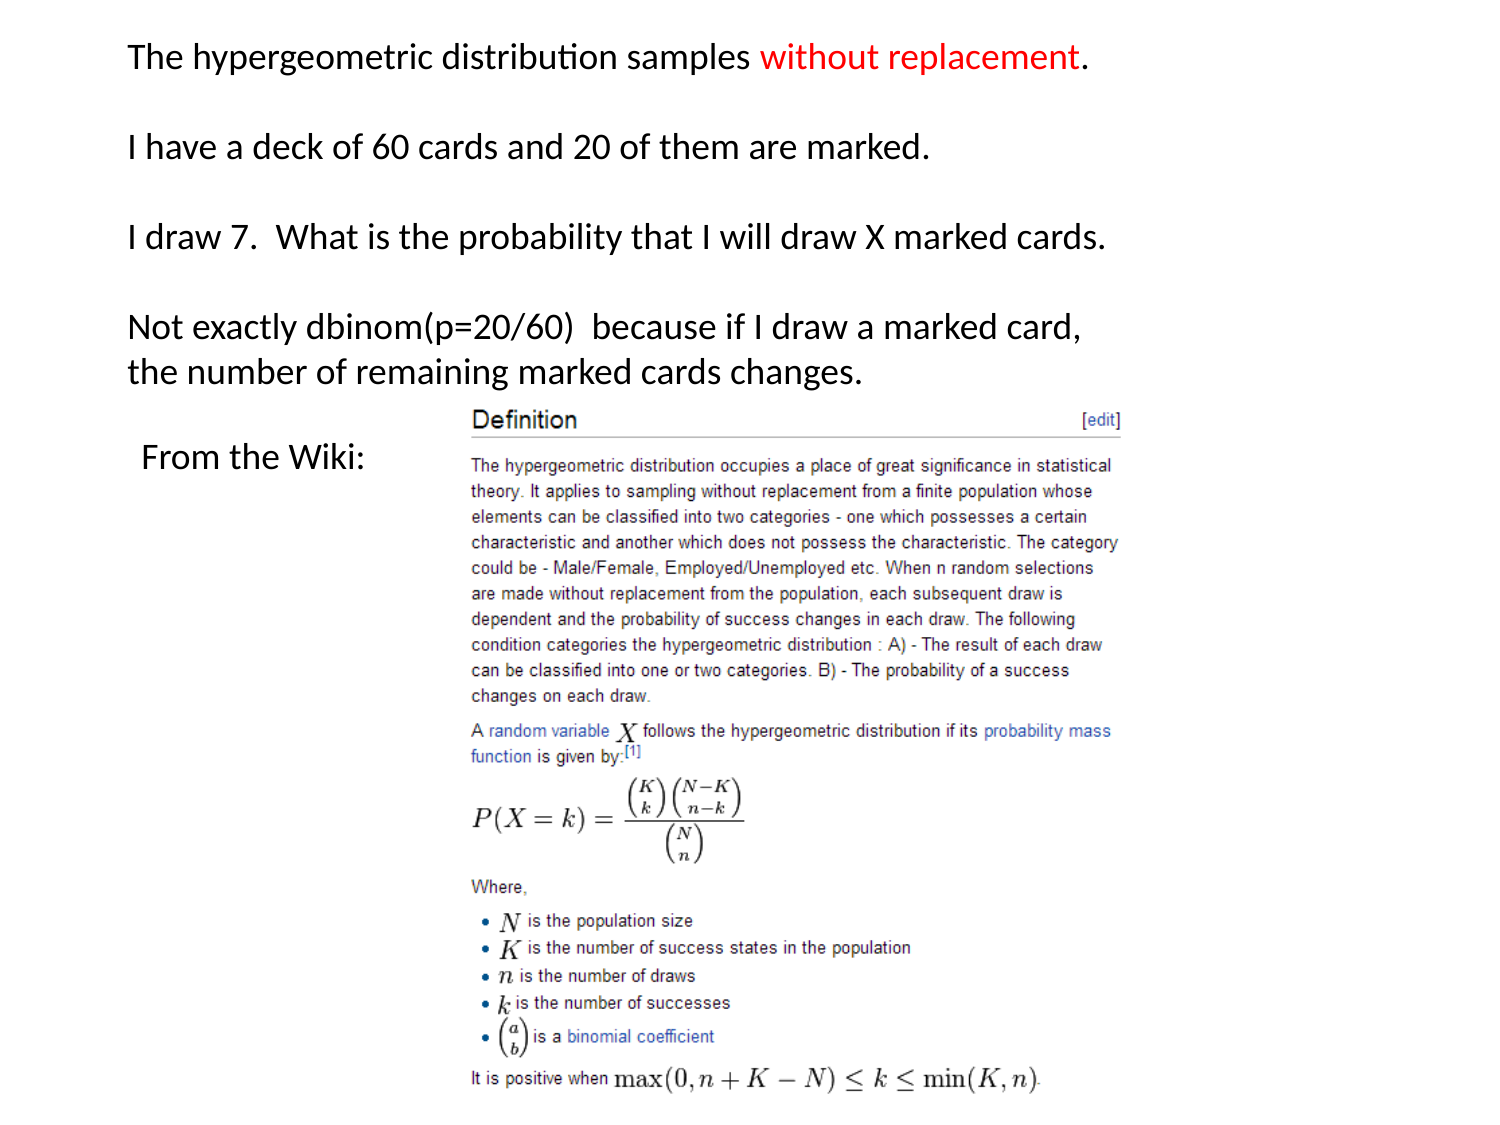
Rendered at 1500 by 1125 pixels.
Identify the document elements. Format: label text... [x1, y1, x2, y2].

text_box The hypergeometric distribution samples without replacement. I have a deck of 60 cards and 20 of them are marked. I draw 7. What is the probability that I will draw X marked cards. Not exactly dbinom(p=20/60) because if I draw a marked card, the number of remaining marked cards changes. [112, 24, 1150, 490]
text_box From the Wiki: [126, 424, 381, 485]
picture [449, 399, 1126, 1111]
